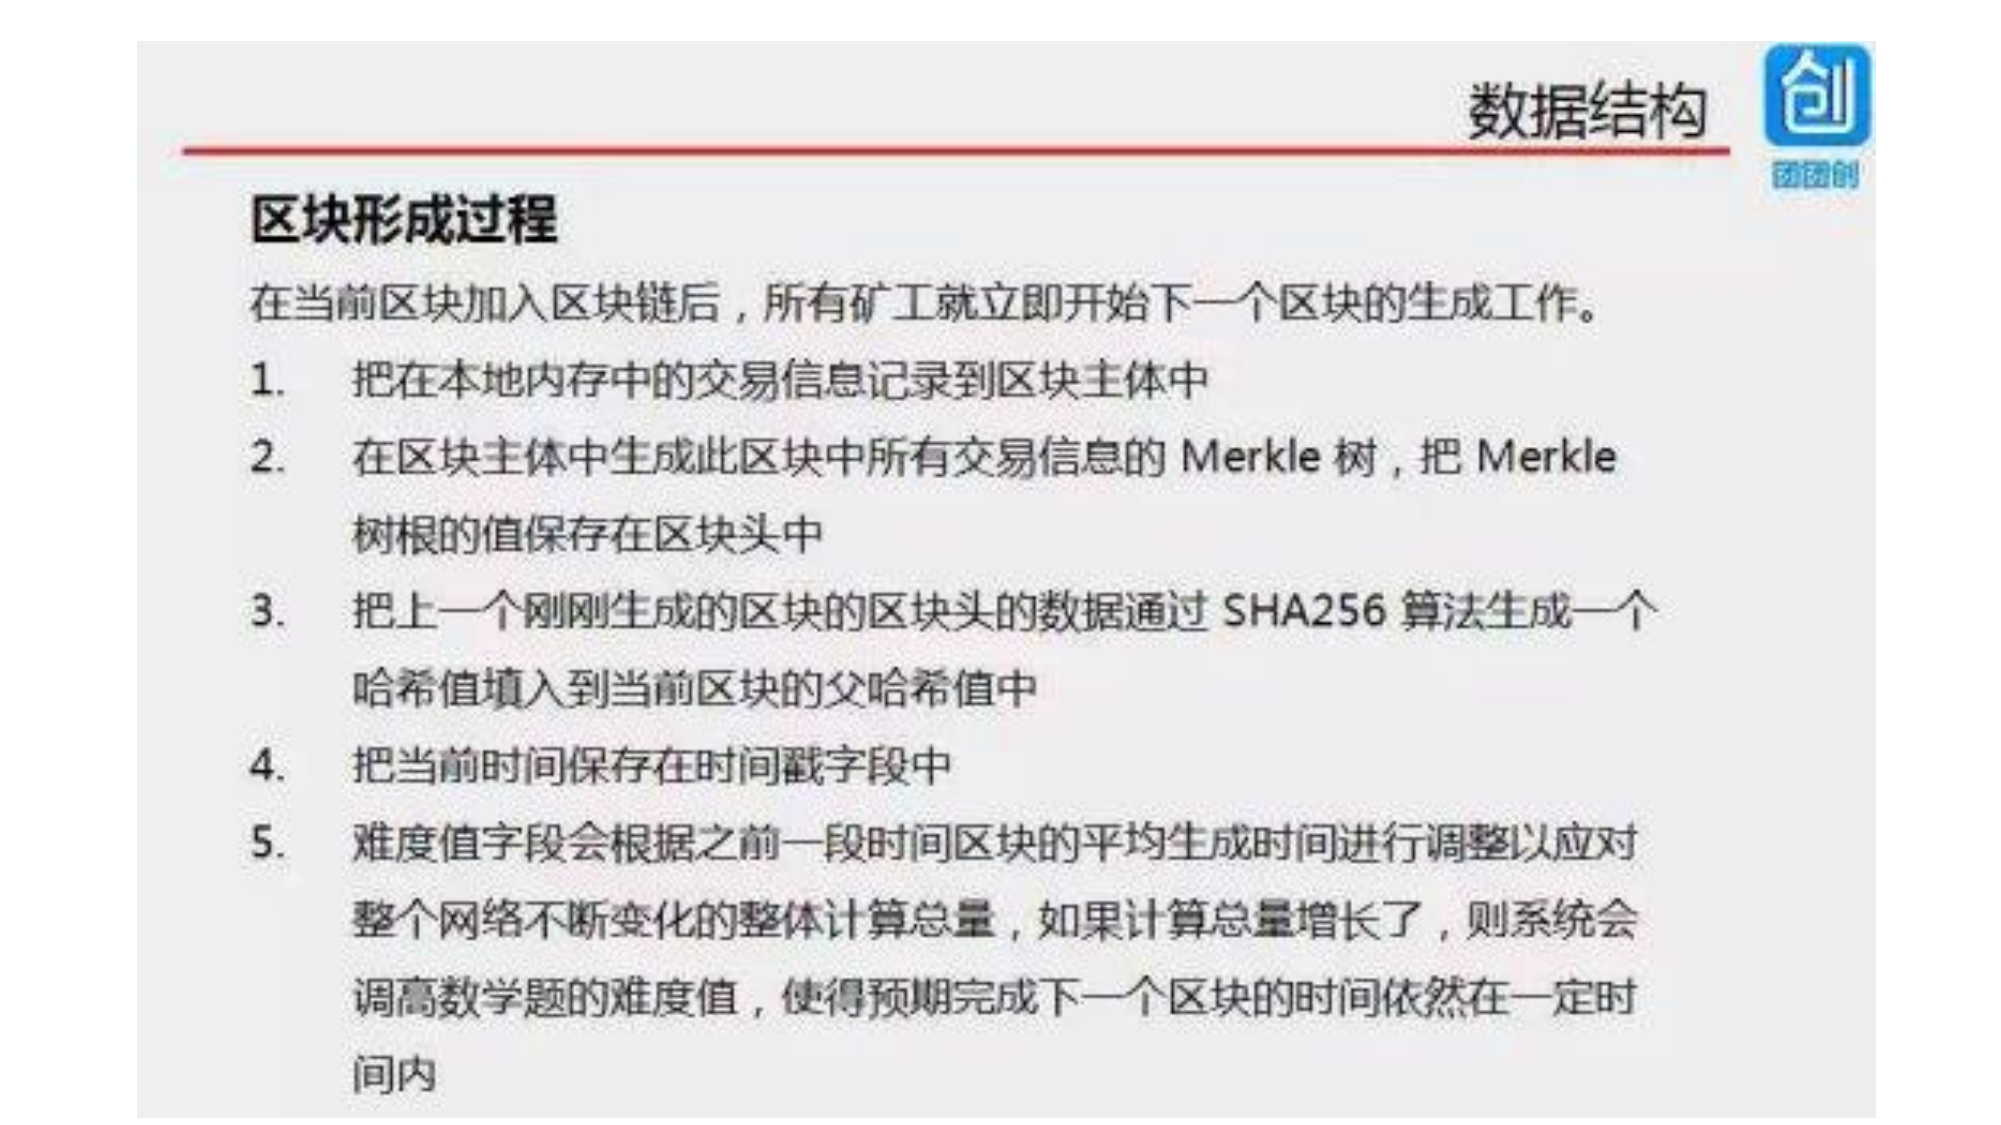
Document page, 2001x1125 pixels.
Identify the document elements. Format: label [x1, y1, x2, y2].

list [137, 41, 1876, 1118]
